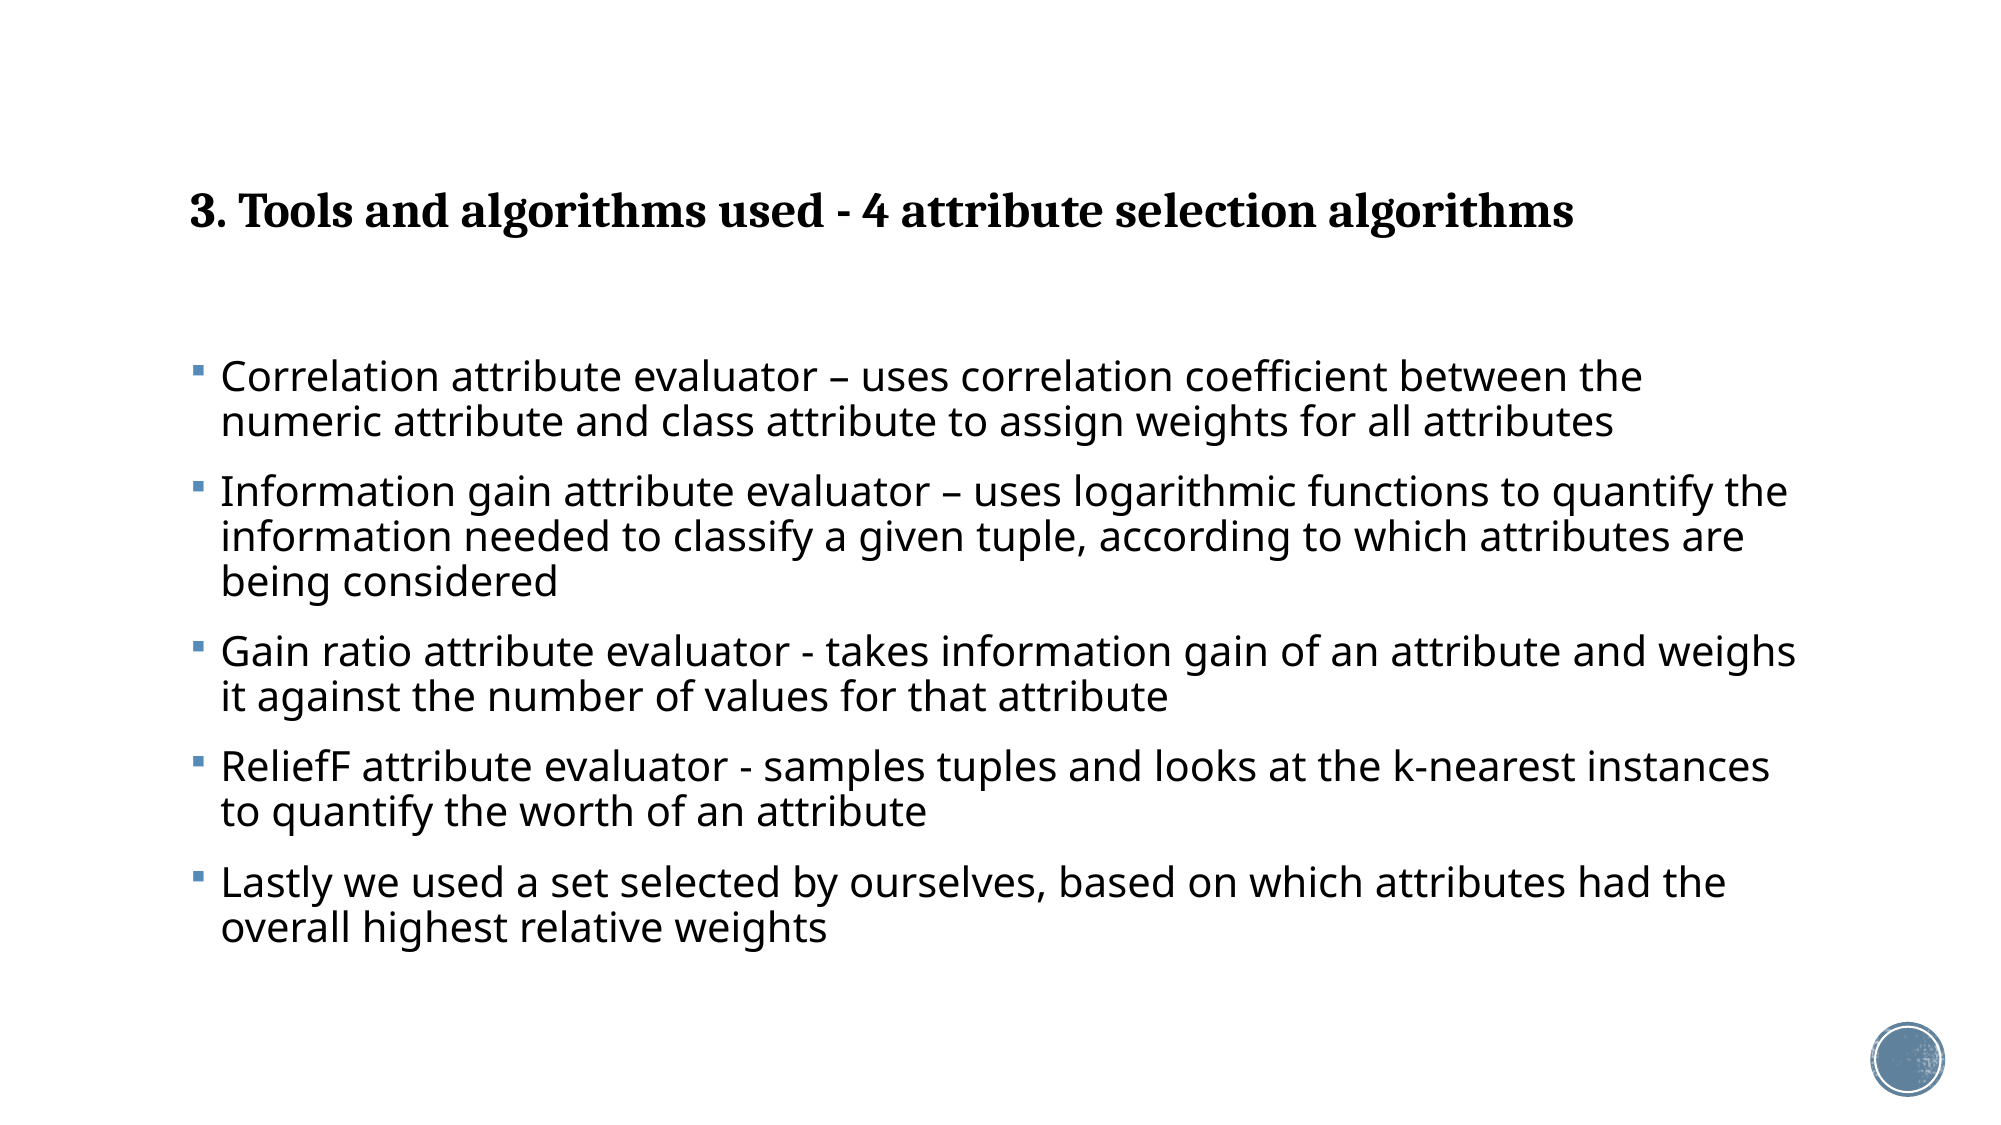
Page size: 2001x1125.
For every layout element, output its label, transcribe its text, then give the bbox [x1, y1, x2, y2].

title 3. Tools and algorithms used - 4 attribute selection algorithms [175, 79, 1826, 344]
list Correlation attribute evaluator – uses correlation coefficient between the numeric attribute and class attribute to assign weights for all attributes Information gain attribute evaluator – uses logarithmic functions to quantify the information needed to classify a given tuple, according to which attributes are being considered Gain ratio attribute evaluator - takes information gain of an attribute and weighs it against the number of values for that attribute ReliefF attribute evaluator - samples tuples and looks at the k-nearest instances to quantify the worth of an attribute Lastly we used a set selected by ourselves, based on which attributes had the overall highest relative weights [175, 348, 1826, 1013]
